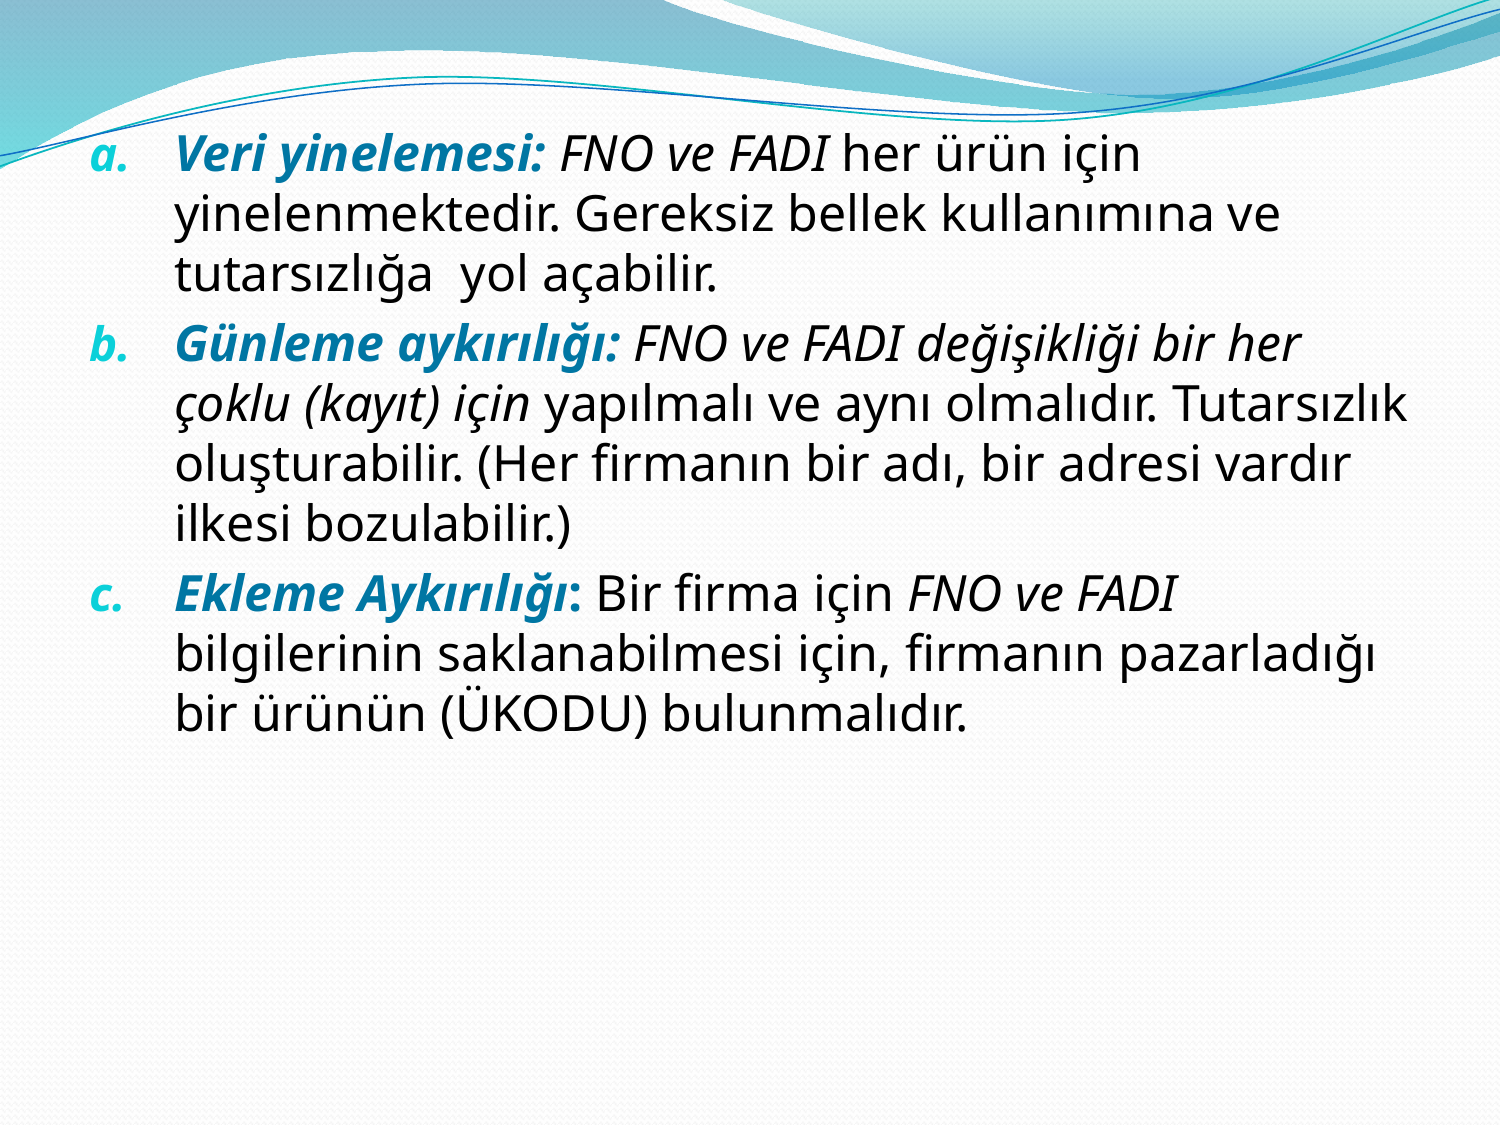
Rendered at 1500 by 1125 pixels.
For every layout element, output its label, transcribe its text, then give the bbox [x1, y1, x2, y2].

list Veri yinelemesi: FNO ve FADI her ürün için yinelenmektedir. Gereksiz bellek kullanımına ve tutarsızlığa yol açabilir. Günleme aykırılığı: FNO ve FADI değişikliği bir her çoklu (kayıt) için yapılmalı ve aynı olmalıdır. Tutarsızlık oluşturabilir. (Her firmanın bir adı, bir adresi vardır ilkesi bozulabilir.) Ekleme Aykırılığı: Bir firma için FNO ve FADI bilgilerinin saklanabilmesi için, firmanın pazarladığı bir ürünün (ÜKODU) bulunmalıdır. [75, 113, 1425, 1035]
